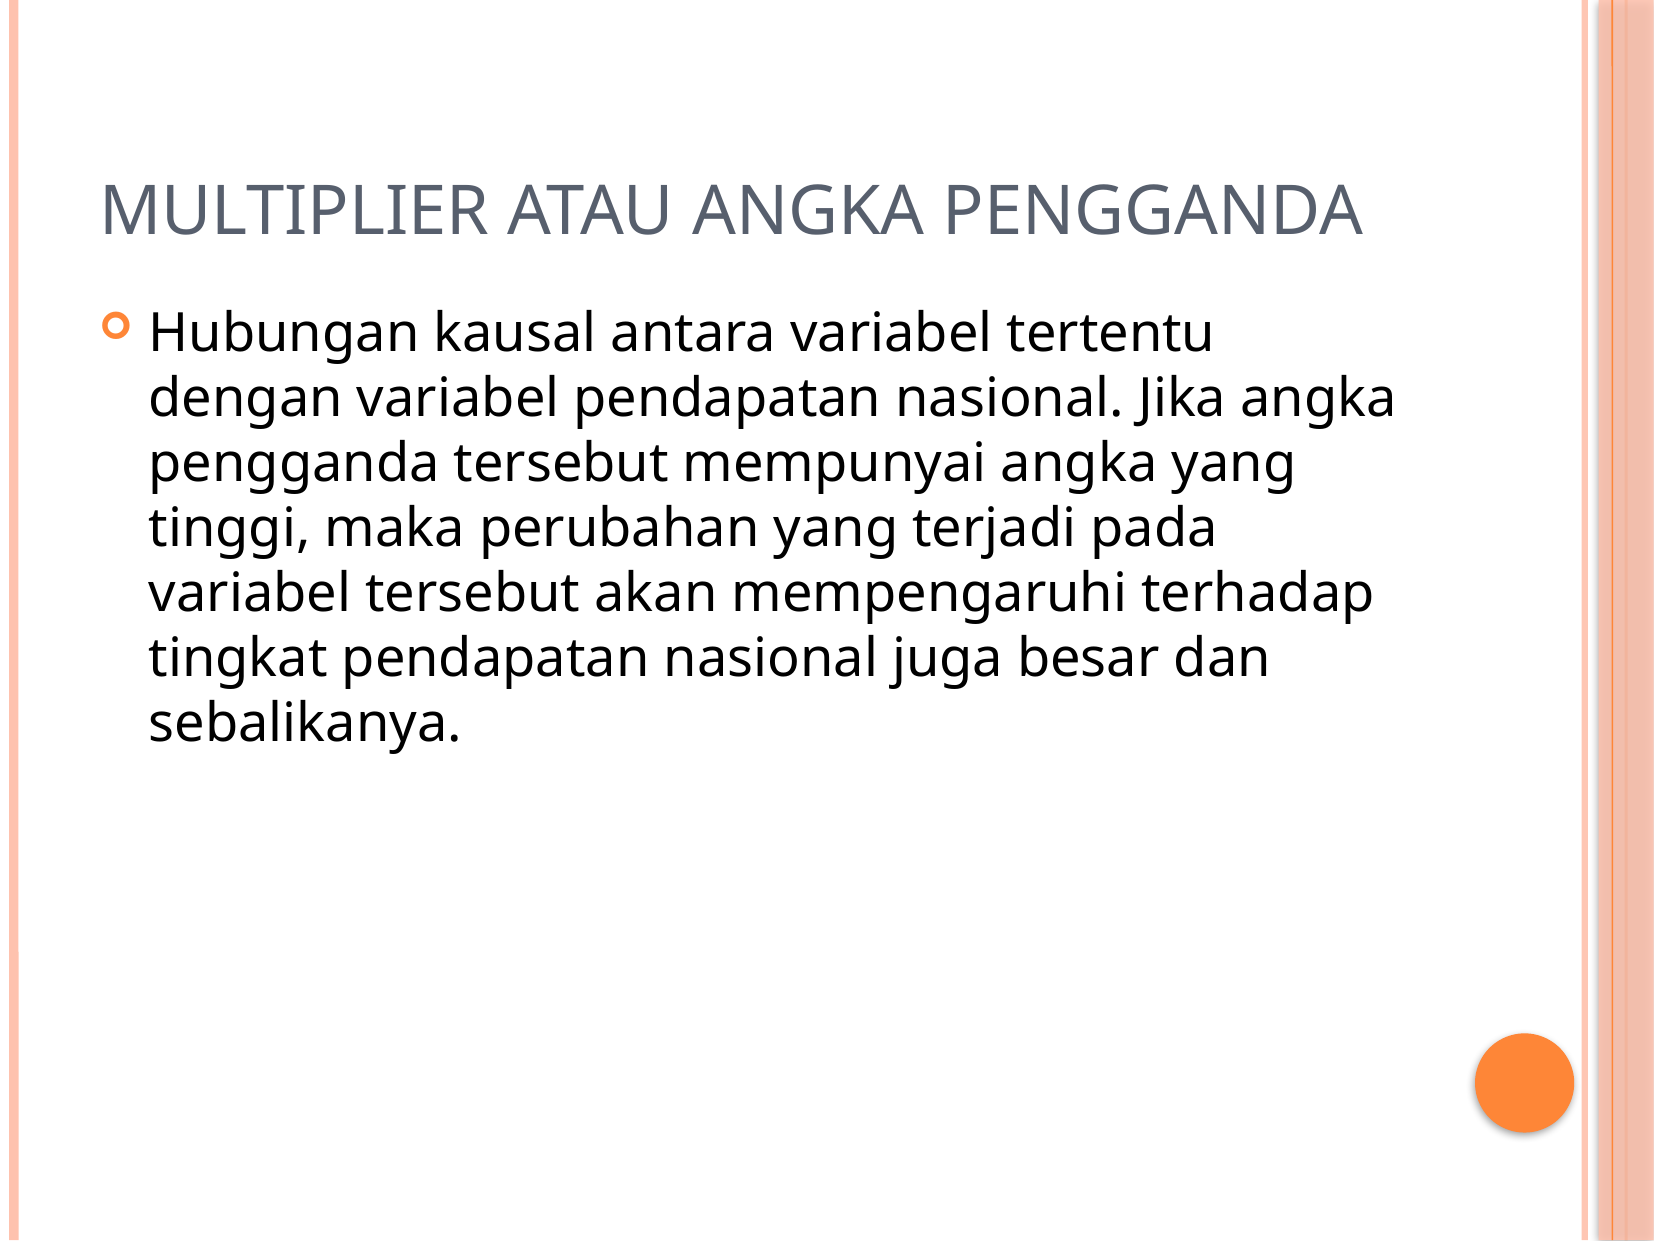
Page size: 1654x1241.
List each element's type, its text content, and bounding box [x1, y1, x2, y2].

title Multiplier atau Angka Pengganda [82, 49, 1434, 257]
list Hubungan kausal antara variabel tertentu dengan variabel pendapatan nasional. Jika angka pengganda tersebut mempunyai angka yang tinggi, maka perubahan yang terjadi pada variabel tersebut akan mempengaruhi terhadap tingkat pendapatan nasional juga besar dan sebalikanya. [82, 289, 1434, 1171]
